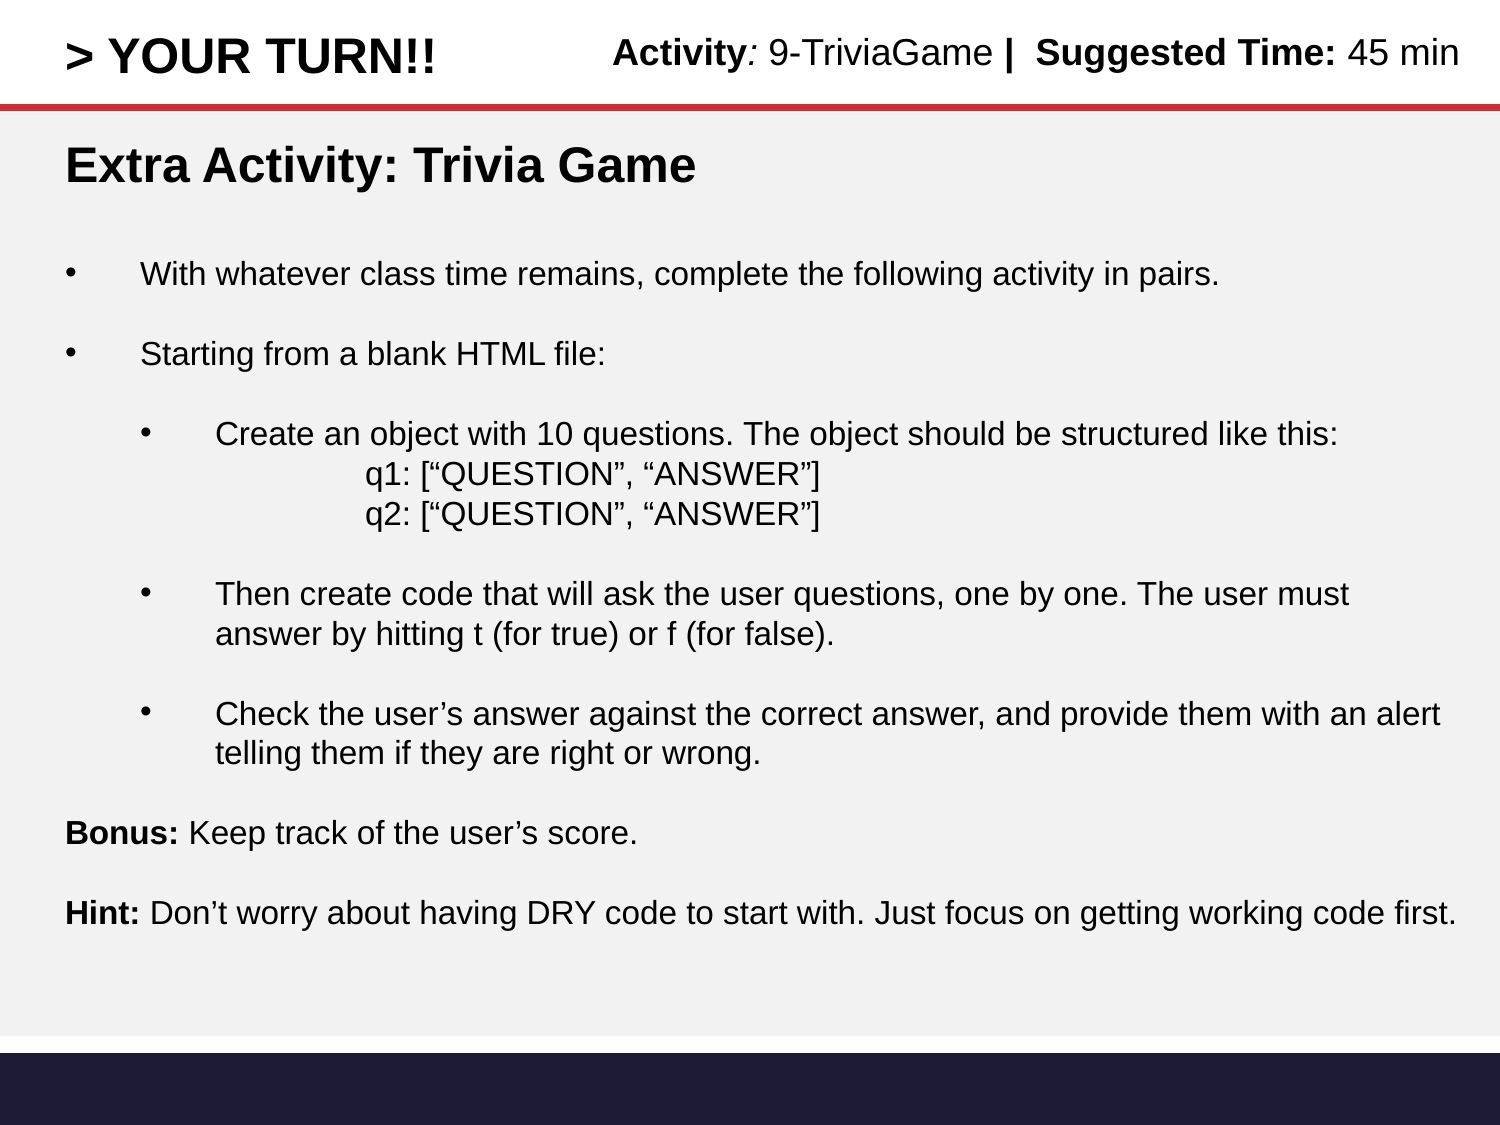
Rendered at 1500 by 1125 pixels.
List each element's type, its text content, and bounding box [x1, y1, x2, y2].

text_box [0, 113, 1500, 1037]
text_box Extra Activity: Trivia Game With whatever class time remains, complete the following activity in pairs. Starting from a blank HTML file: Create an object with 10 questions. The object should be structured like this: q1: [“QUESTION”, “ANSWER”] q2: [“QUESTION”, “ANSWER”] Then create code that will ask the user questions, one by one. The user must answer by hitting t (for true) or f (for false). Check the user’s answer against the correct answer, and provide them with an alert telling them if they are right or wrong. Bonus: Keep track of the user’s score. Hint: Don’t worry about having DRY code to start with. Just focus on getting working code first. [49, 125, 1475, 989]
text_box > YOUR TURN!! [50, 16, 913, 92]
text_box Activity: 9-TriviaGame | Suggested Time: 45 min [424, 20, 1475, 81]
